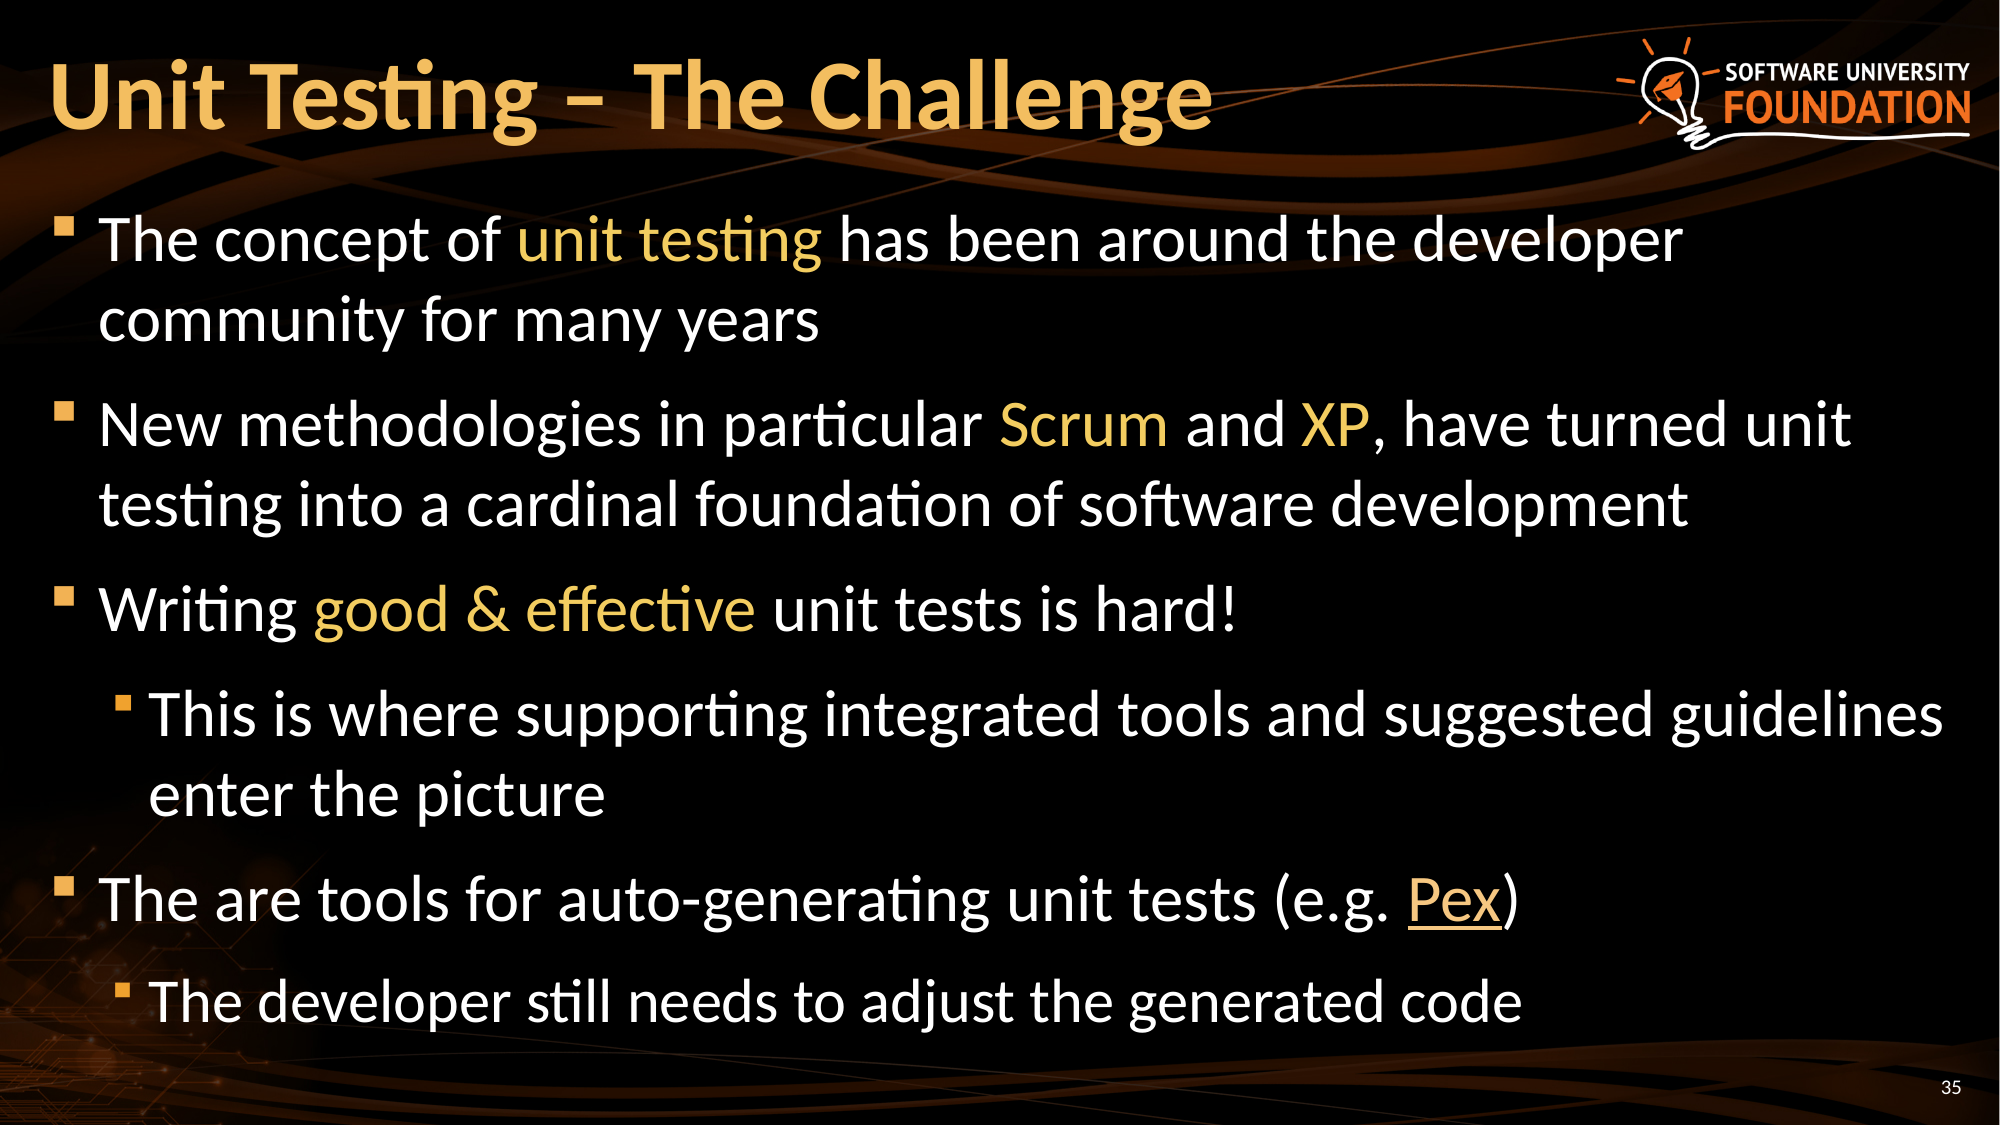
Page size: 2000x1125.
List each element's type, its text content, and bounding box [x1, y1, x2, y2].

list The concept of unit testing has been around the developer community for many years New methodologies in particular Scrum and XP, have turned unit testing into a cardinal foundation of software development Writing good & effective unit tests is hard! This is where supporting integrated tools and suggested guidelines enter the picture The are tools for auto-generating unit tests (e.g. Pex) The developer still needs to adjust the generated code [31, 188, 1968, 1103]
picture [0, 0, 2000, 1125]
title Unit Testing – The Challenge [30, 6, 1602, 189]
